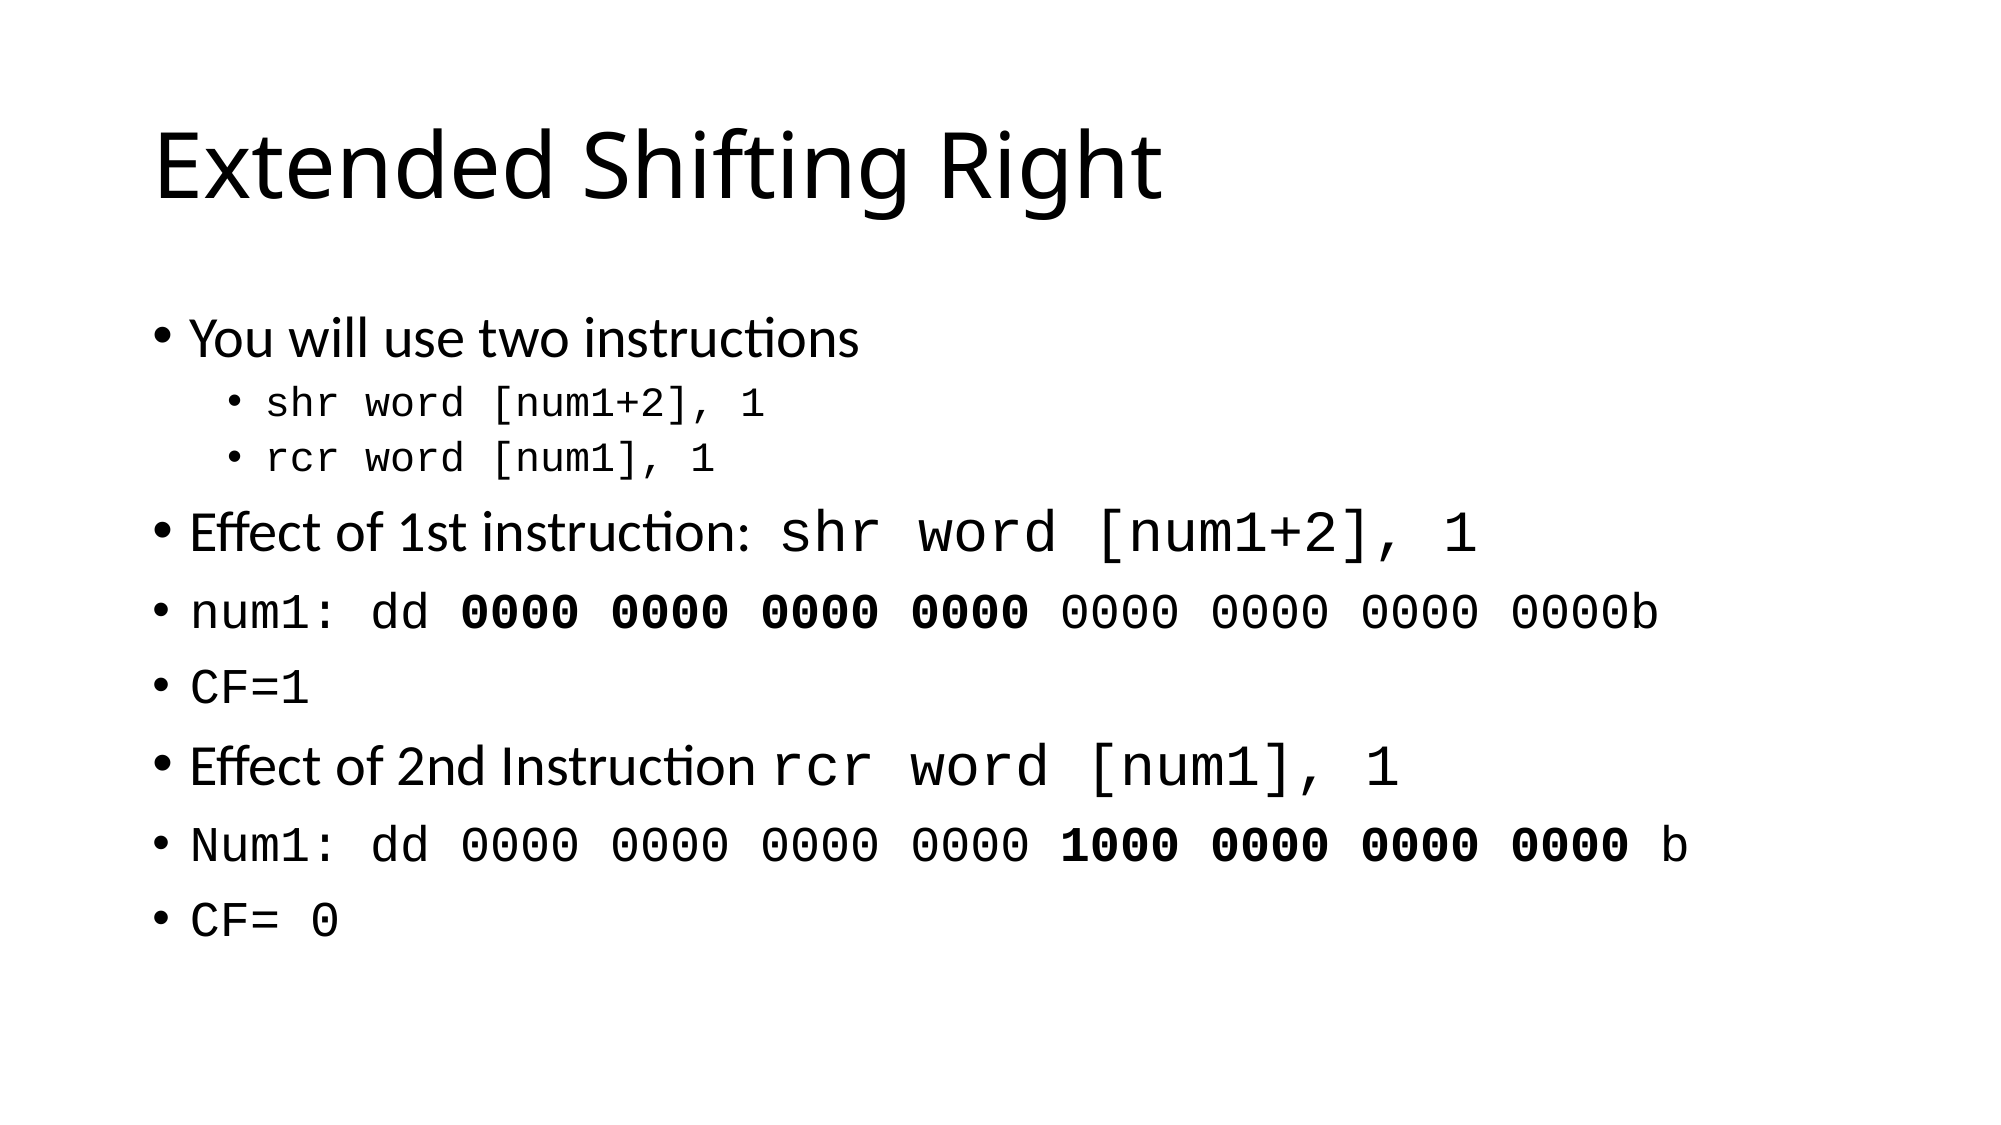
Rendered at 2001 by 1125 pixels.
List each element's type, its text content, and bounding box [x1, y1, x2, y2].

title Extended Shifting Right [137, 59, 1863, 278]
list You will use two instructions shr word [num1+2], 1 rcr word [num1], 1 Effect of 1st instruction: shr word [num1+2], 1 num1: dd 0000 0000 0000 0000 0000 0000 0000 0000b CF=1 Effect of 2nd Instruction rcr word [num1], 1 Num1: dd 0000 0000 0000 0000 1000 0000 0000 0000 b CF= 0 [137, 299, 1863, 1014]
